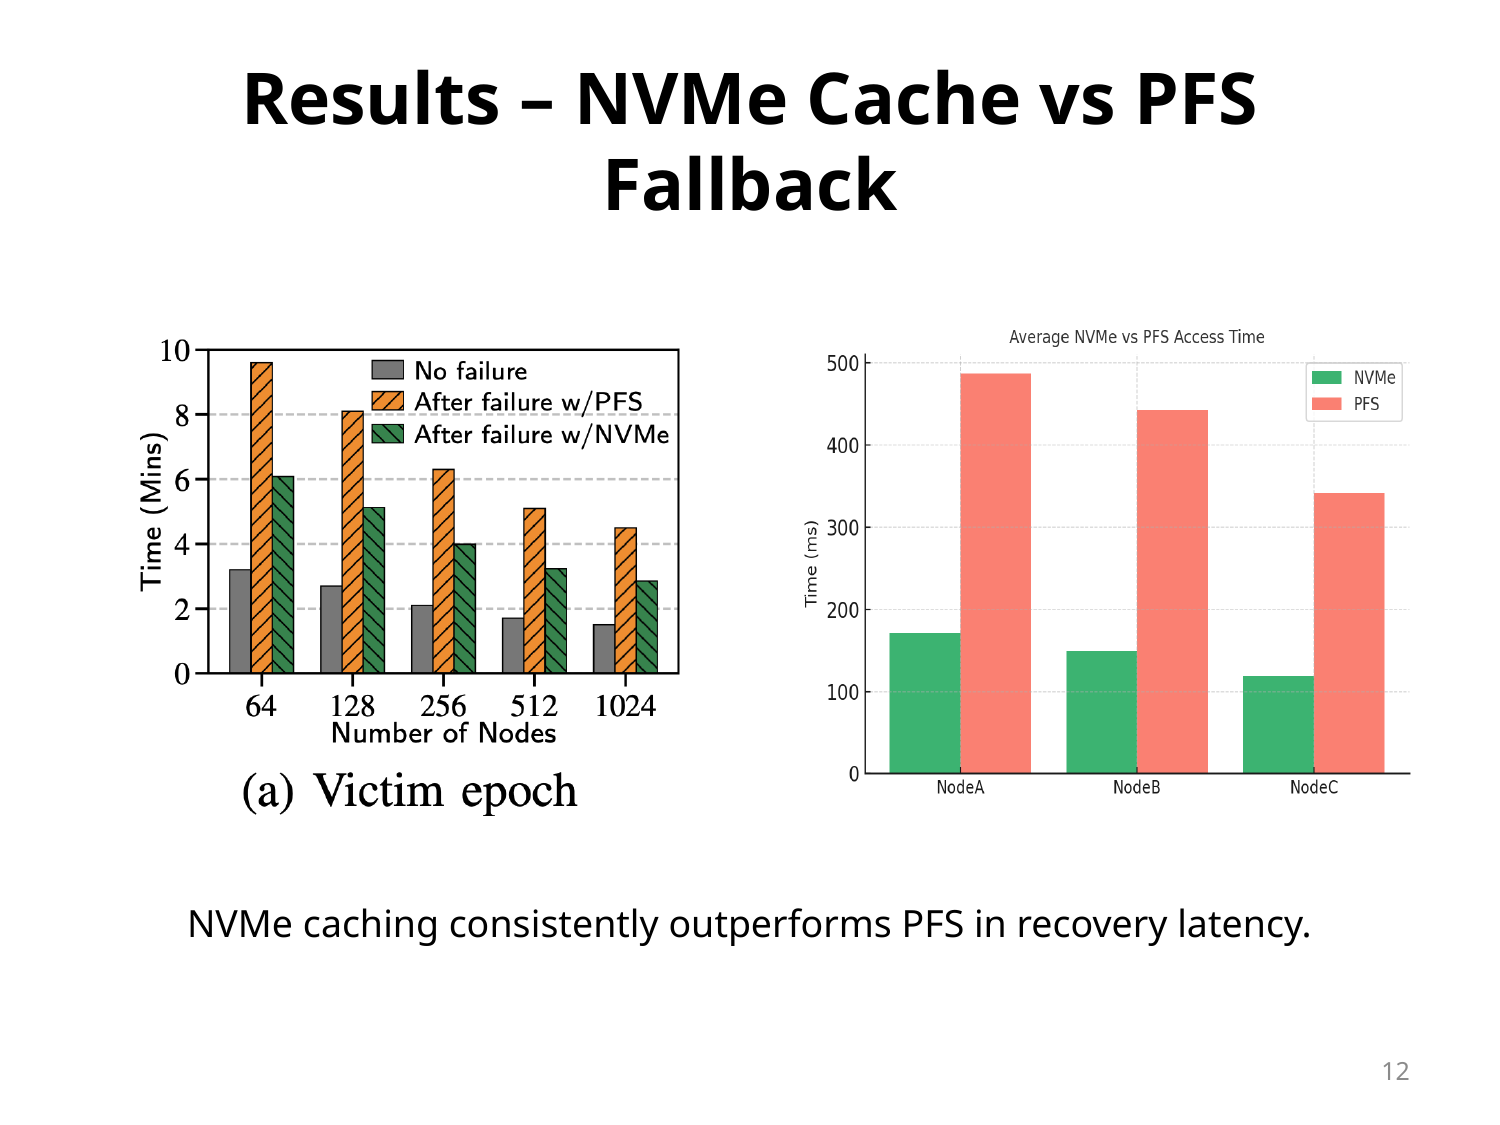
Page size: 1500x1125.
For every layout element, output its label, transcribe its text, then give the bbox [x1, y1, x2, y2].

title Results – NVMe Cache vs PFS Fallback [75, 45, 1425, 233]
picture [114, 310, 711, 816]
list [788, 309, 1426, 816]
text_box NVMe caching consistently outperforms PFS in recovery latency. [113, 892, 1387, 953]
slide_number 12 [1074, 1042, 1425, 1103]
